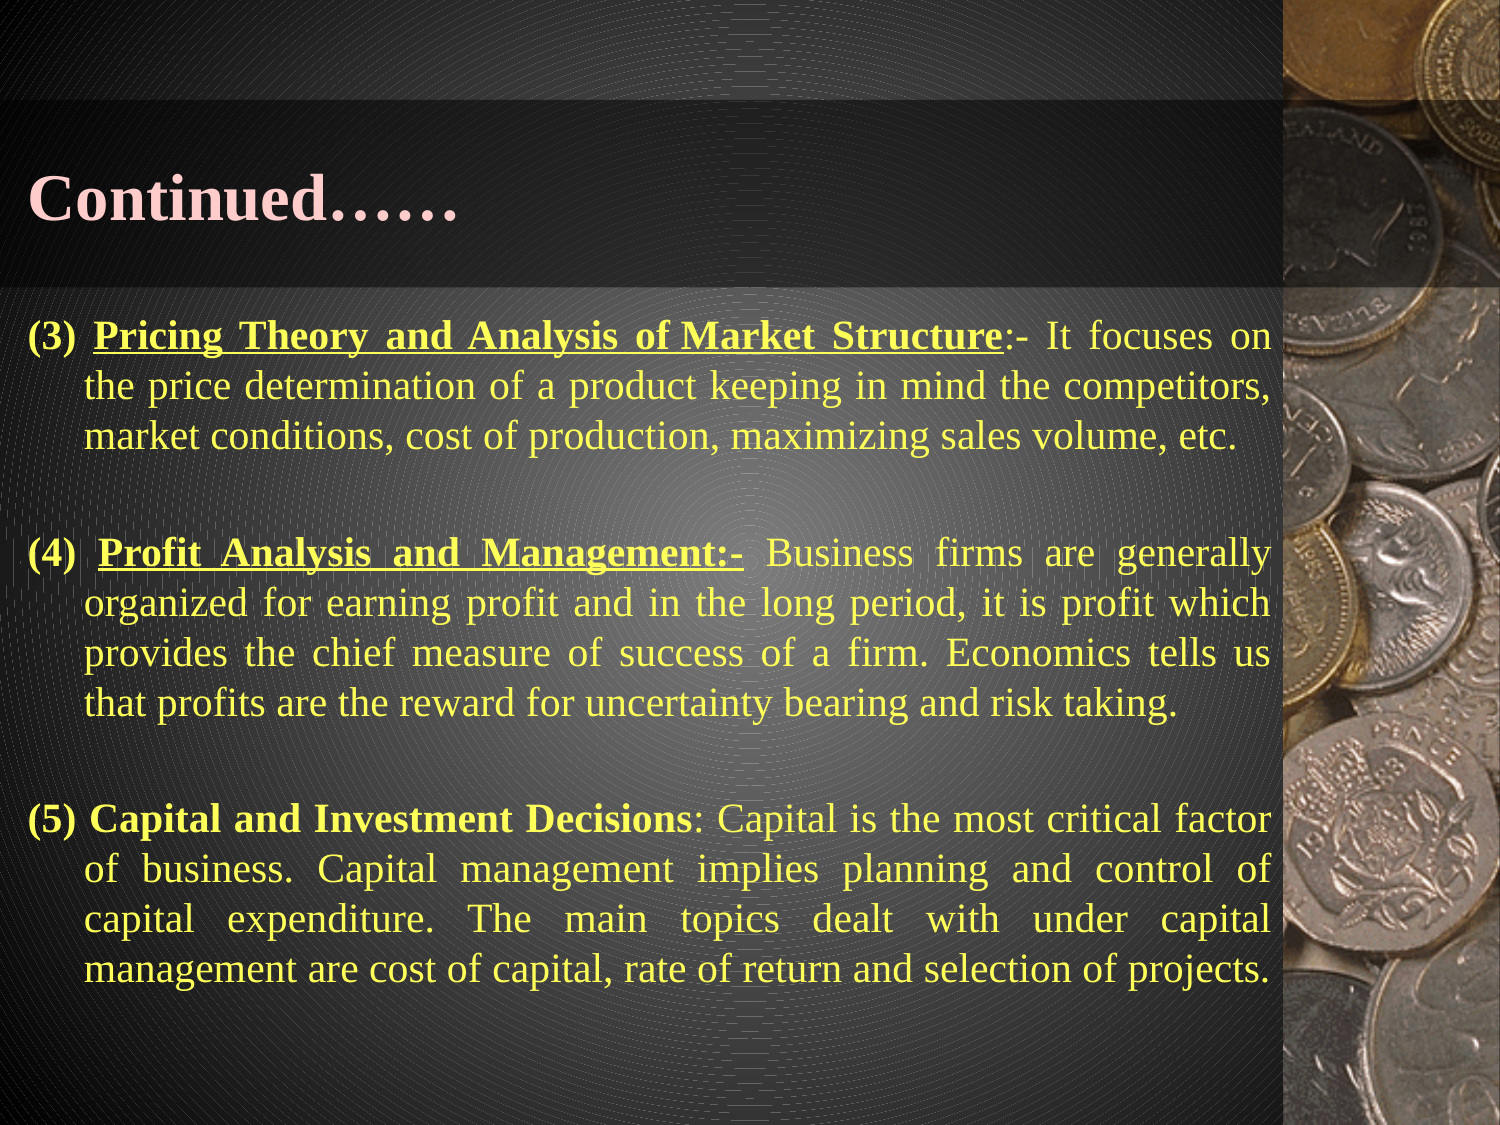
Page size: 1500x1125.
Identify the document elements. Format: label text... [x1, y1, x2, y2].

list (3) Pricing Theory and Analysis of Market Structure:- It focuses on the price determination of a product keeping in mind the competitors, market conditions, cost of production, maximizing sales volume, etc. (4) Profit Analysis and Management:- Business firms are generally organized for earning profit and in the long period, it is profit which provides the chief measure of success of a firm. Economics tells us that profits are the reward for uncertainty bearing and risk taking. (5) Capital and Investment Decisions: Capital is the most critical factor of business. Capital management implies planning and control of capital expenditure. The main topics dealt with under capital management are cost of capital, rate of return and selection of projects. [12, 299, 1288, 1001]
title Continued…… [12, 99, 1288, 288]
picture [1283, 0, 1500, 1125]
